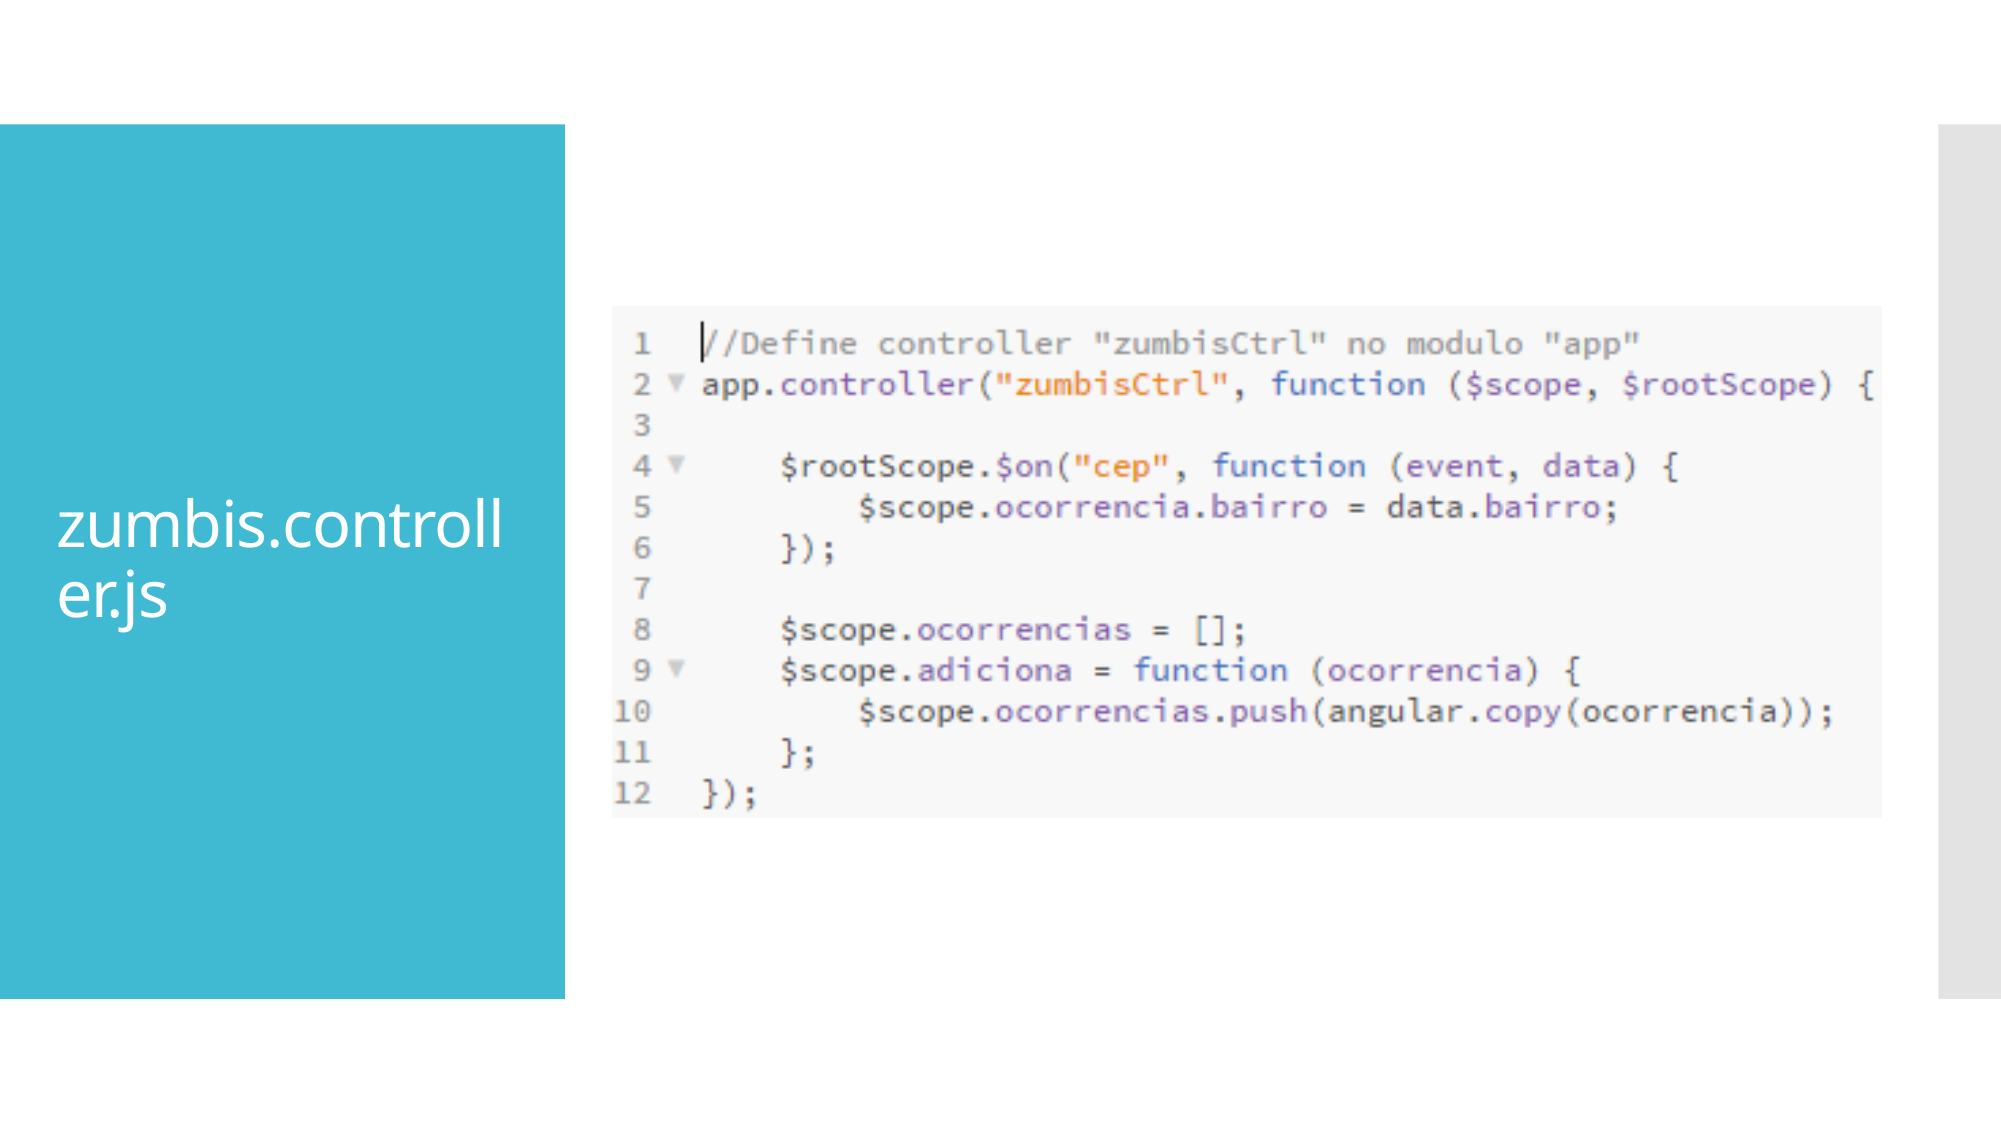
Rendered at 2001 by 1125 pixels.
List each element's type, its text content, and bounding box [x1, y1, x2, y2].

title zumbis.controller.js [41, 184, 525, 940]
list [611, 305, 1882, 818]
